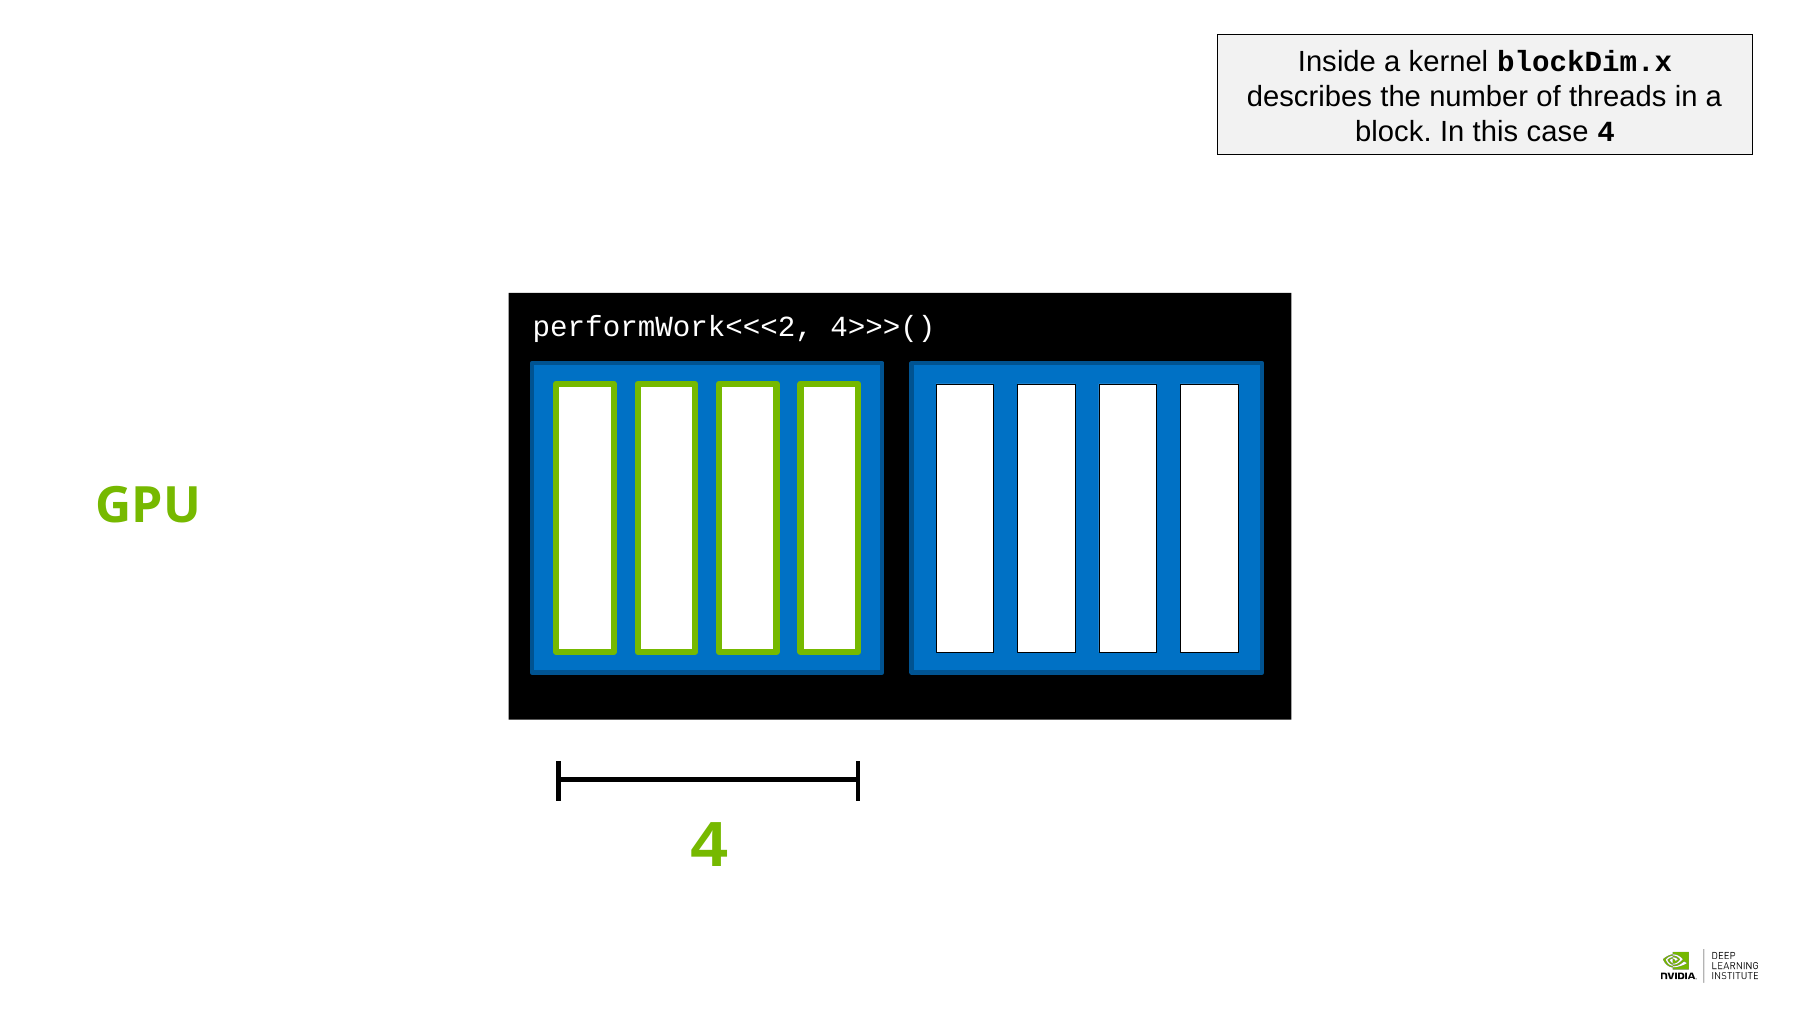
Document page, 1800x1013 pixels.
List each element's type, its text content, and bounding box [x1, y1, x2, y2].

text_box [508, 292, 1292, 720]
text_box GPU [80, 471, 227, 542]
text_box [558, 760, 859, 888]
text_box Inside a kernel blockDim.x describes the number of threads in a block. In this case 4 [1217, 34, 1753, 155]
picture [1661, 949, 1758, 983]
